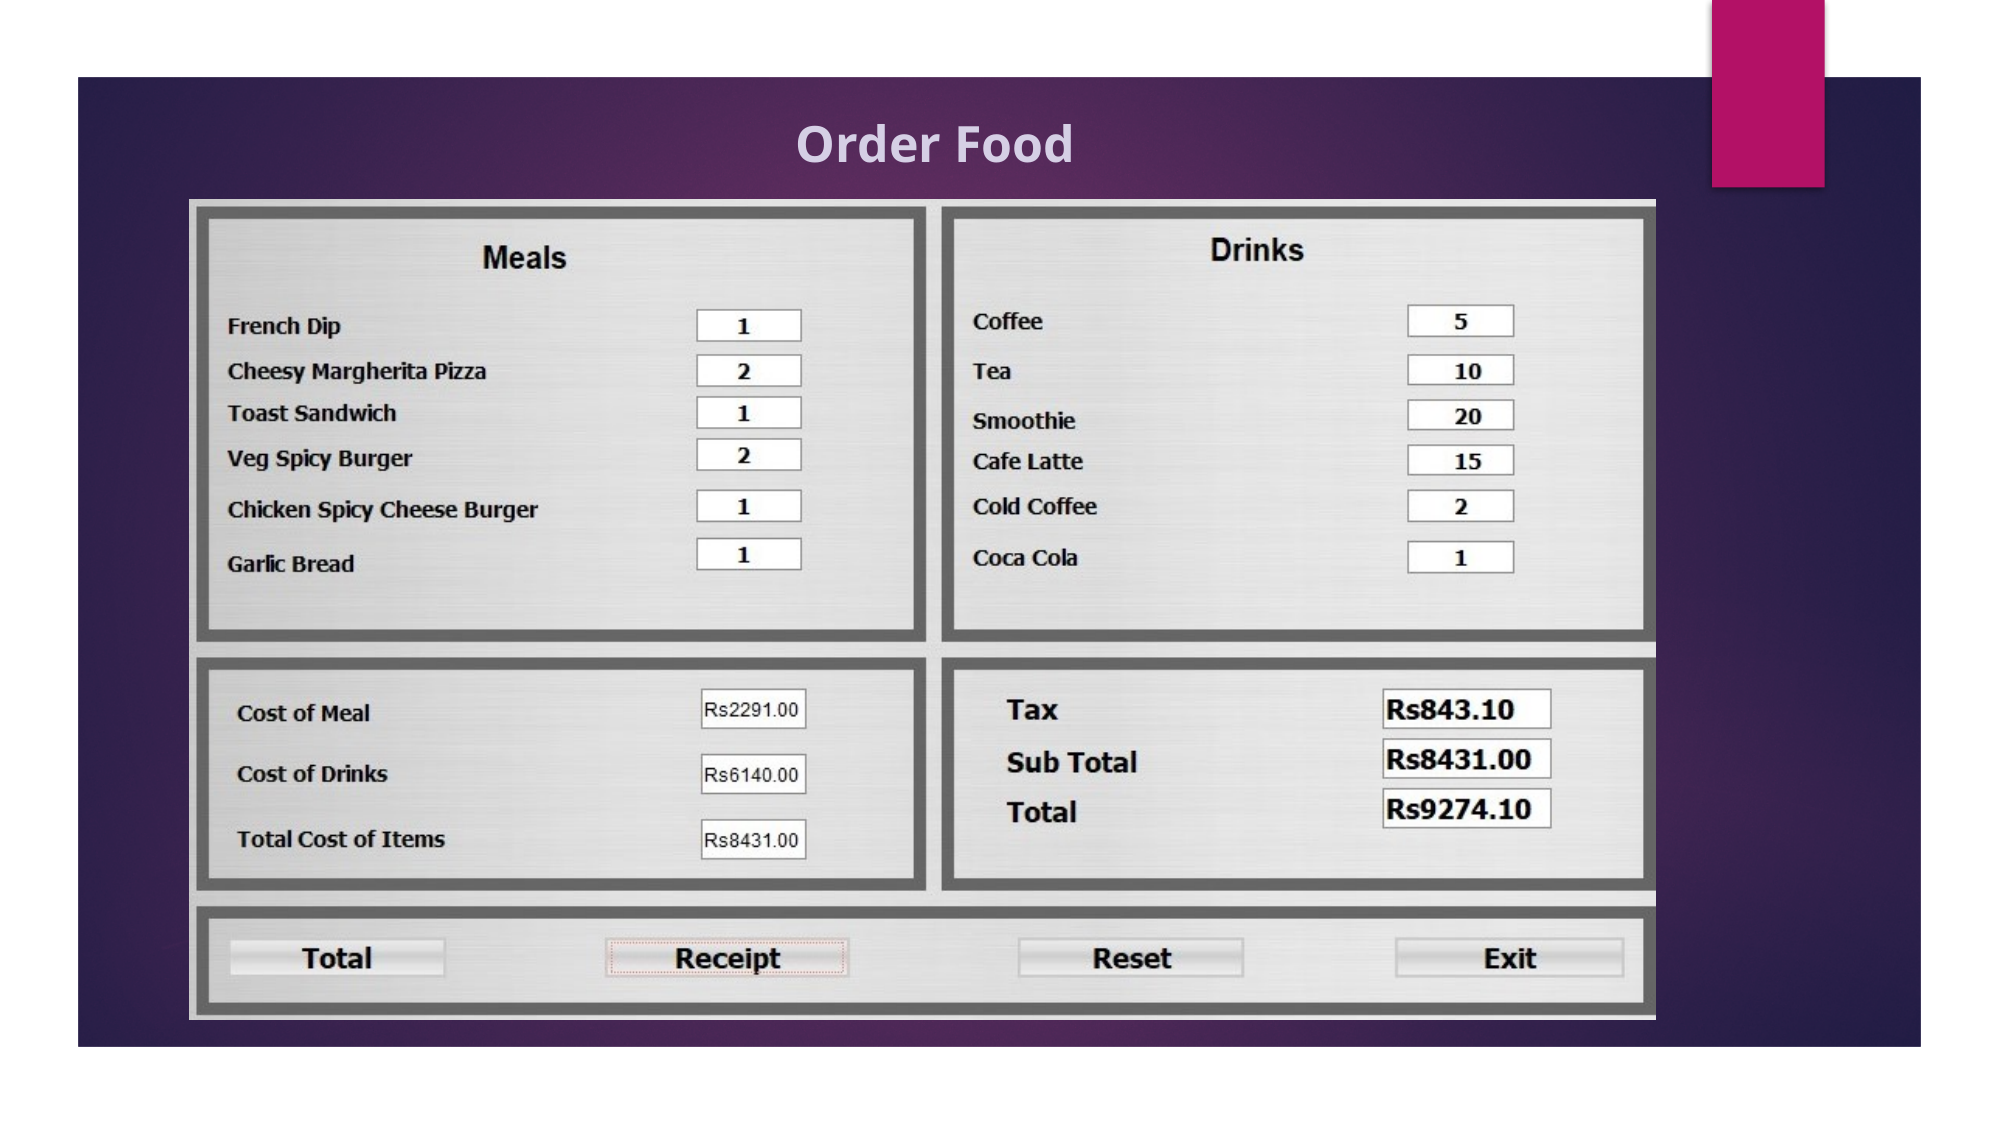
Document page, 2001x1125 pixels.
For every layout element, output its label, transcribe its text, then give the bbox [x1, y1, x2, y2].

text_box Order Food [781, 105, 1158, 180]
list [189, 199, 1656, 1020]
